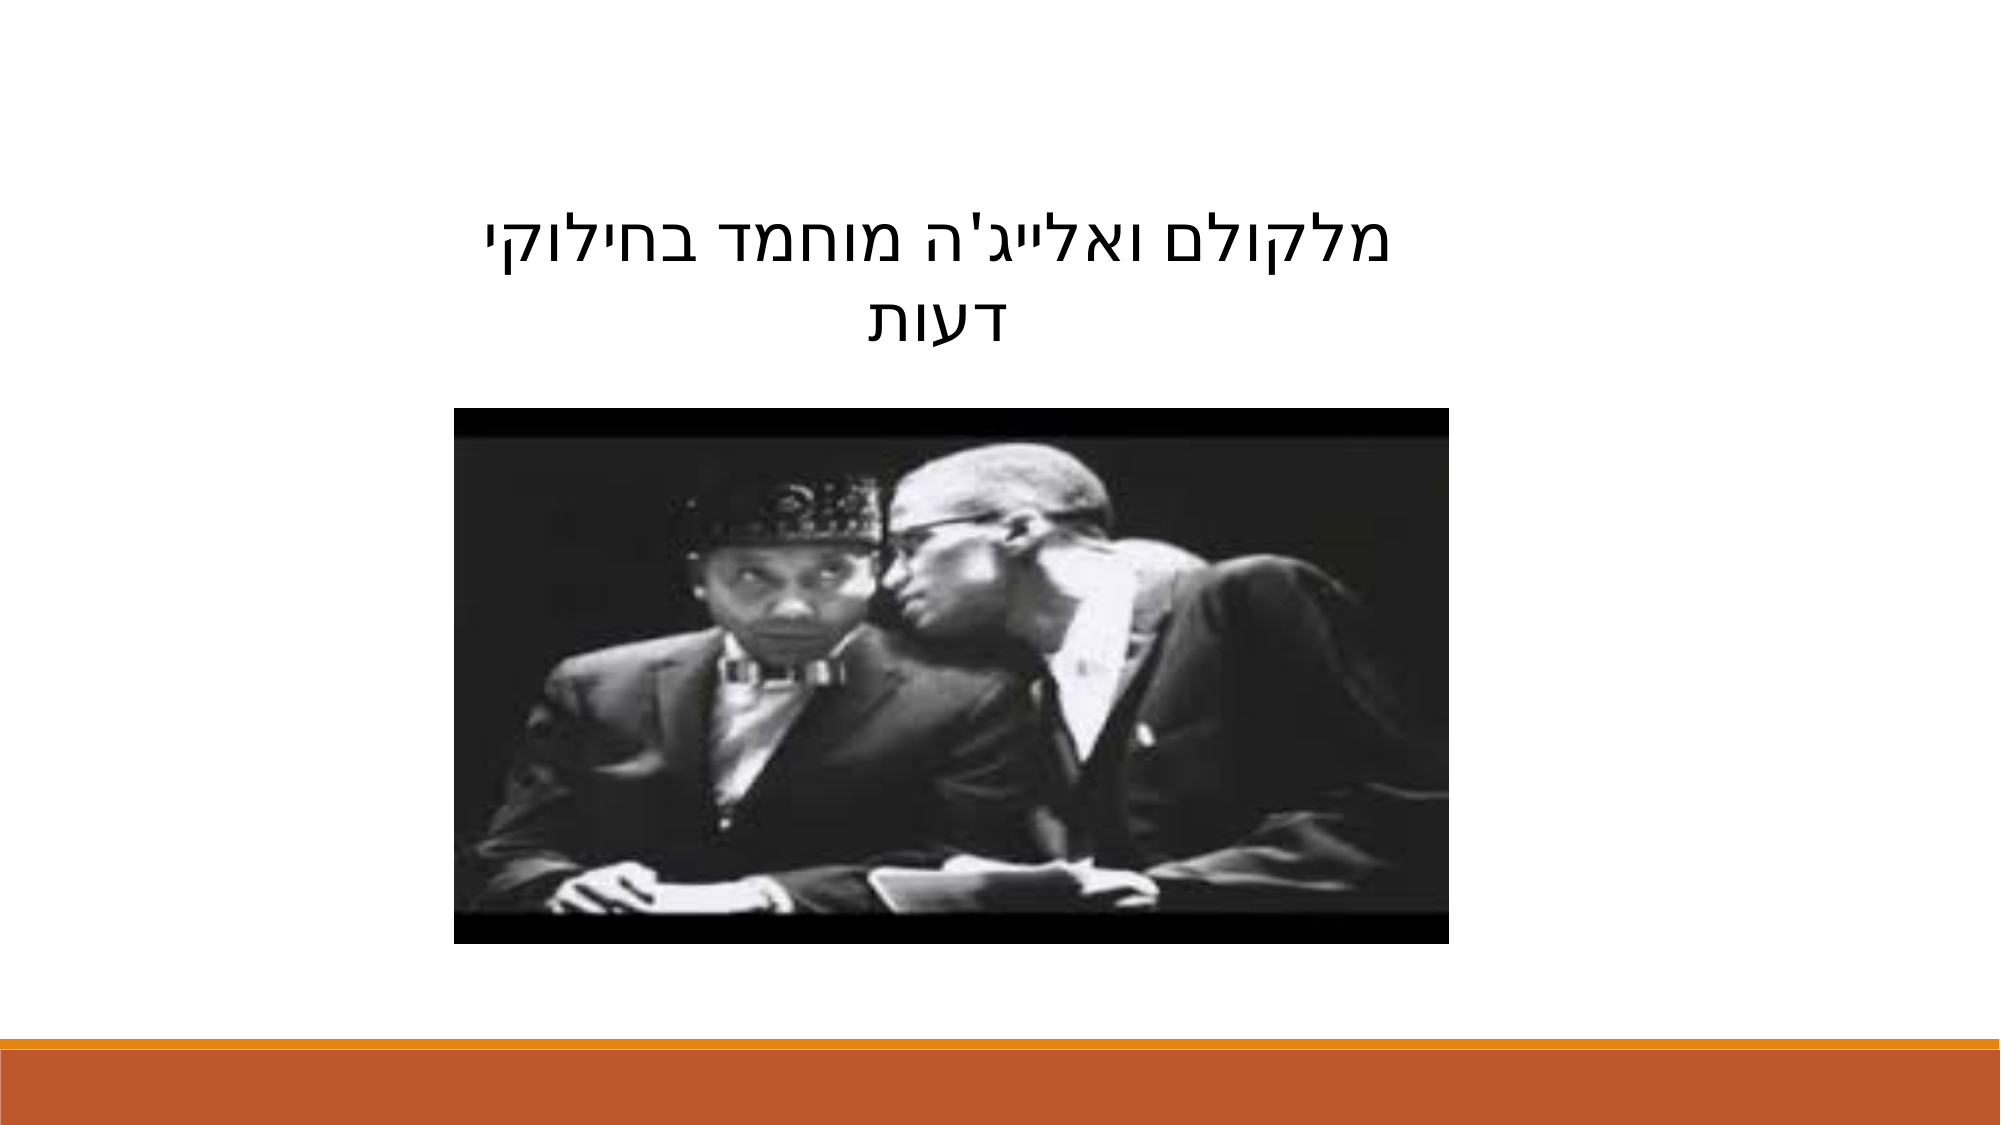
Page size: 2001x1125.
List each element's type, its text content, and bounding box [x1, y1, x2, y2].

text_box מלקולם ואלייג'ה מוחמד בחילוקי דעות [429, 187, 1449, 363]
picture [454, 407, 1449, 945]
